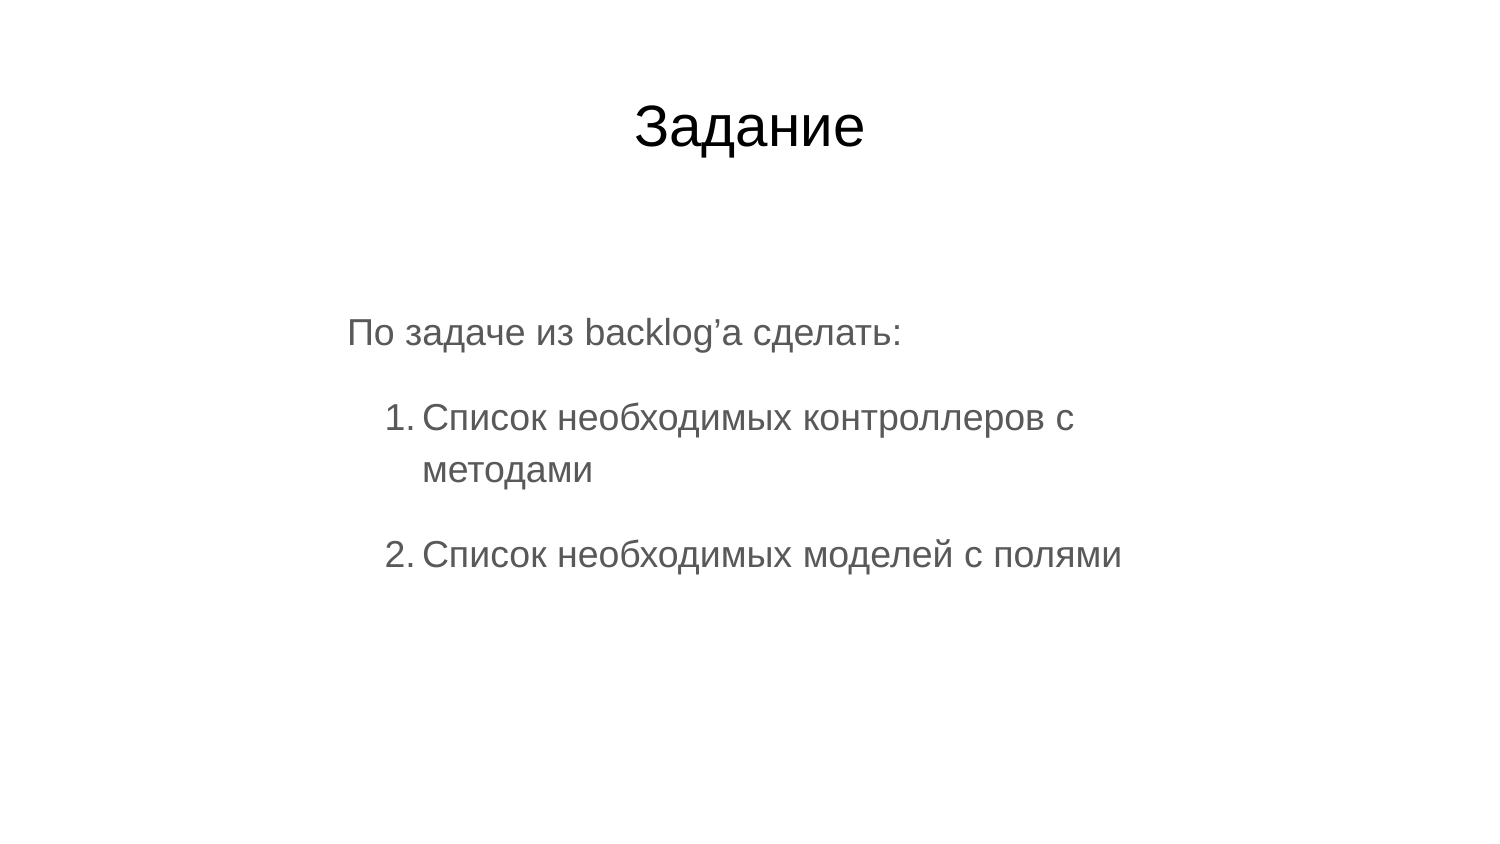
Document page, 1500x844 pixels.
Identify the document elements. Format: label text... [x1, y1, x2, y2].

title Задание [51, 72, 1449, 167]
list По задаче из backlog’а сделать: Список необходимых контроллеров с методами Список необходимых моделей с полями [332, 286, 1168, 558]
